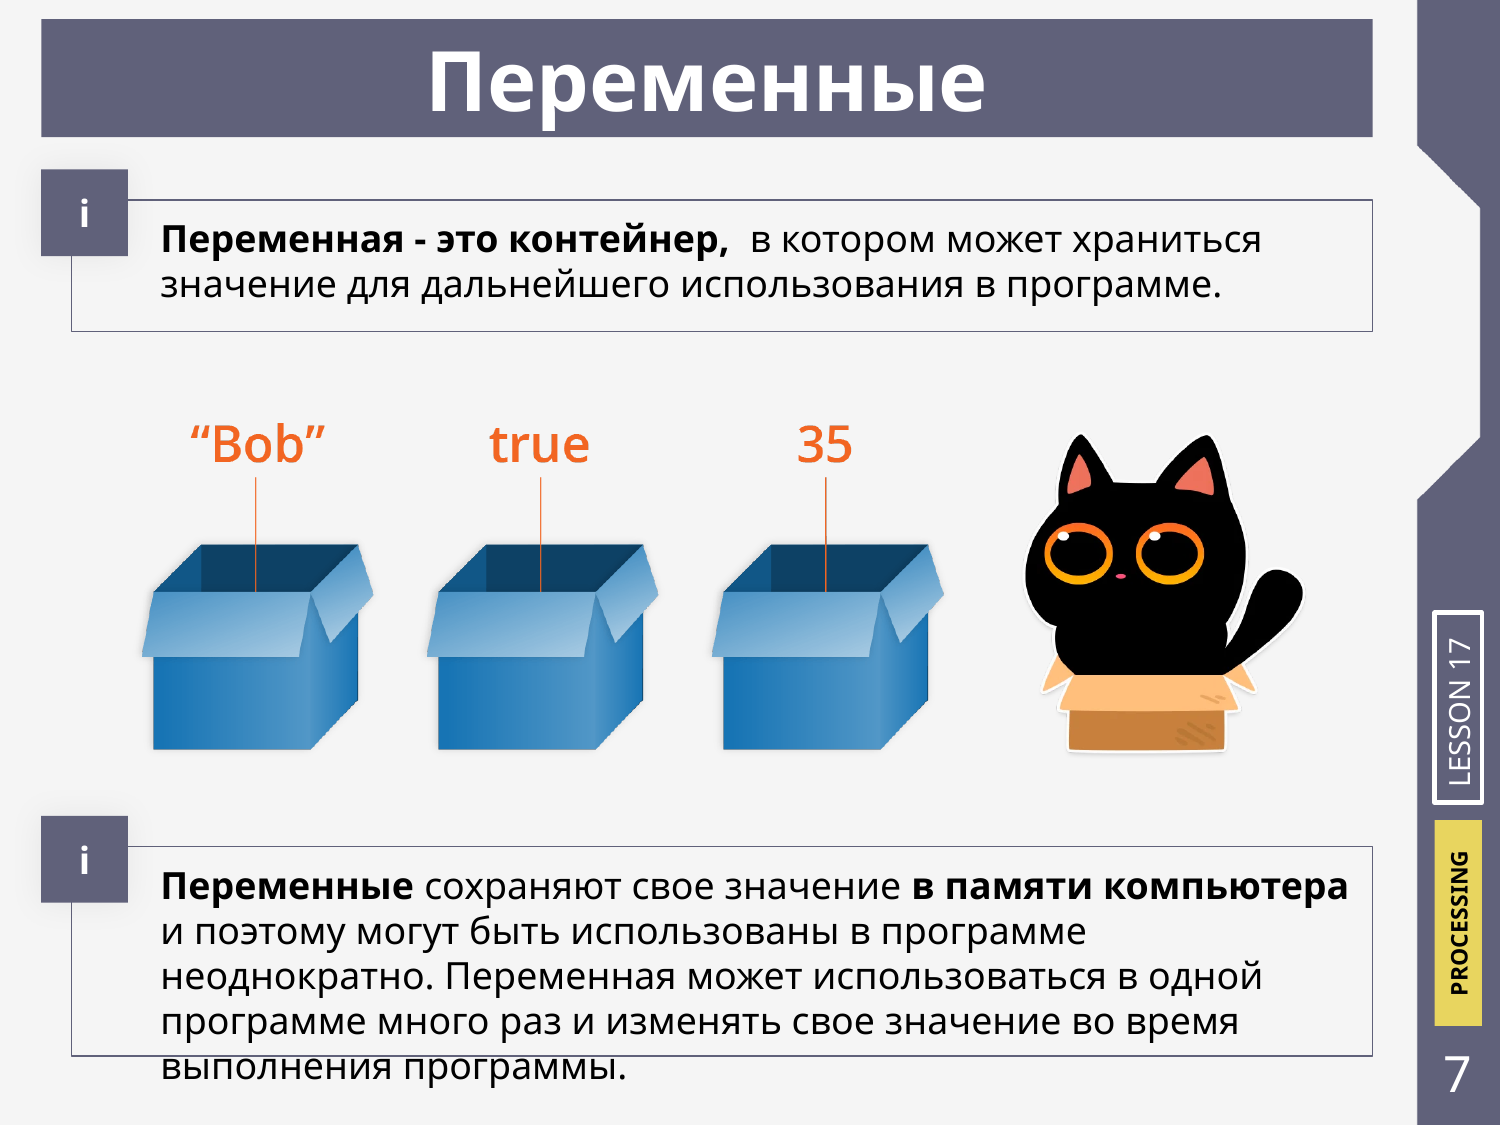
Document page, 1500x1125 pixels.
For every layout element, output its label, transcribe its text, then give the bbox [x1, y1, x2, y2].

text_box Переменные [41, 19, 1373, 138]
list LESSON 17 [1432, 610, 1484, 805]
slide_number ‹#› [1401, 1029, 1500, 1125]
picture [0, 0, 1500, 1125]
text_box Переменные сохраняют свое значение в памяти компьютера и поэтому могут быть использованы в программе неоднократно. Переменная может использоваться в одной программе много раз и изменять свое значение во время выполнения программы. [71, 846, 1373, 1057]
text_box i [41, 169, 128, 257]
text_box Переменная - это контейнер, в котором может храниться значение для дальнейшего использования в программе. [71, 200, 1373, 332]
text_box і [41, 815, 128, 903]
